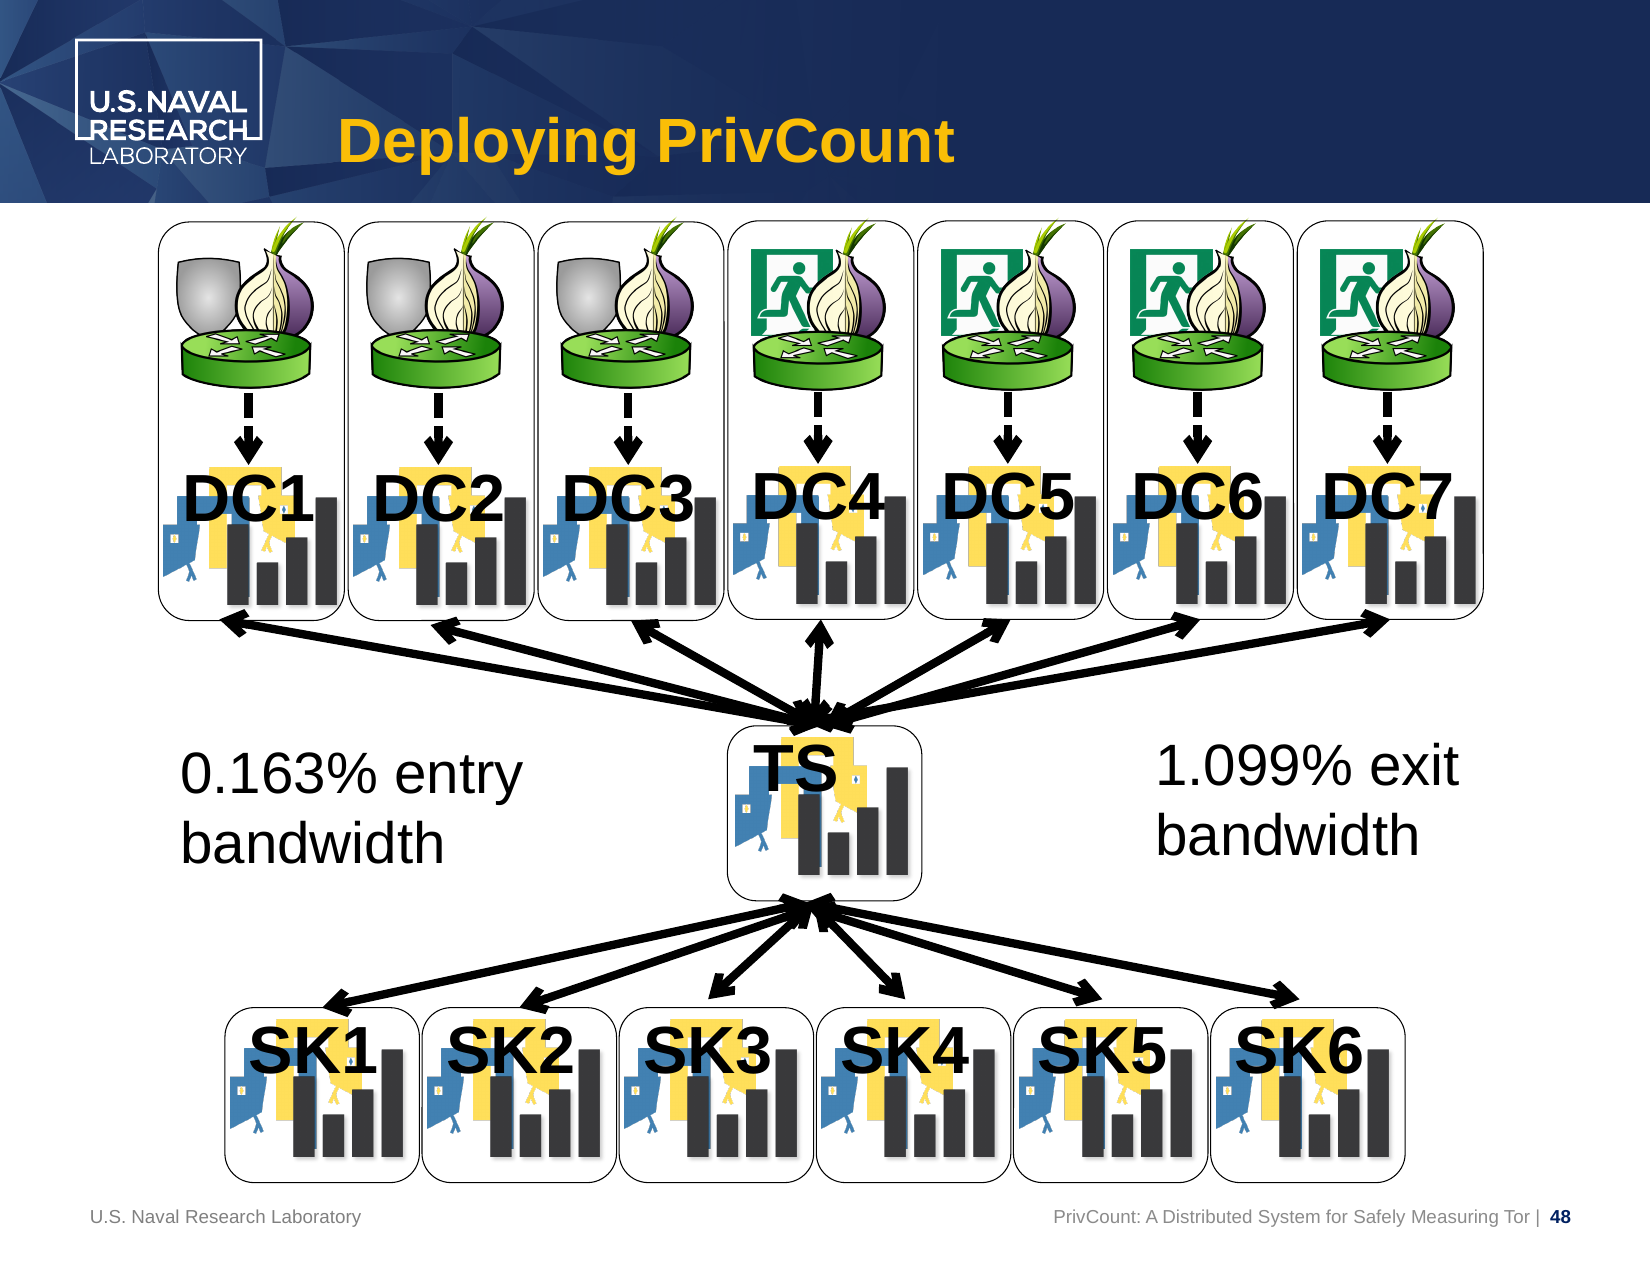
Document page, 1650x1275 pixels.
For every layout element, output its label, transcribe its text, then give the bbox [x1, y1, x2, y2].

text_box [322, 902, 708, 1008]
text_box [1210, 999, 1409, 1183]
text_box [1201, 619, 1391, 723]
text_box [824, 619, 1011, 726]
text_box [805, 619, 813, 723]
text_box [926, 217, 1116, 619]
slide_number PrivCount: A Distributed System for Safely Measuring Tor | 48 [1012, 1181, 1572, 1250]
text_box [816, 1000, 1013, 1183]
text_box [224, 999, 422, 1183]
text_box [727, 217, 926, 620]
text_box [631, 620, 813, 724]
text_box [813, 619, 821, 728]
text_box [708, 902, 805, 1000]
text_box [430, 631, 813, 727]
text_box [158, 216, 348, 631]
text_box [805, 902, 1300, 1000]
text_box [727, 723, 928, 901]
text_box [538, 216, 736, 631]
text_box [619, 999, 816, 1183]
footer U.S. Naval Research Laboratory [75, 1181, 632, 1250]
text_box 0.163% entry bandwidth [165, 727, 540, 883]
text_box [1297, 217, 1496, 630]
text_box 1.099% exit bandwidth [1140, 719, 1476, 875]
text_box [348, 216, 538, 631]
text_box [1116, 217, 1297, 619]
title Deploying PrivCount [337, 104, 1538, 180]
picture [0, 0, 1650, 203]
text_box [519, 908, 708, 1008]
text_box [1013, 1000, 1210, 1183]
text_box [1011, 619, 1201, 726]
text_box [219, 619, 430, 726]
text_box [422, 1008, 619, 1183]
